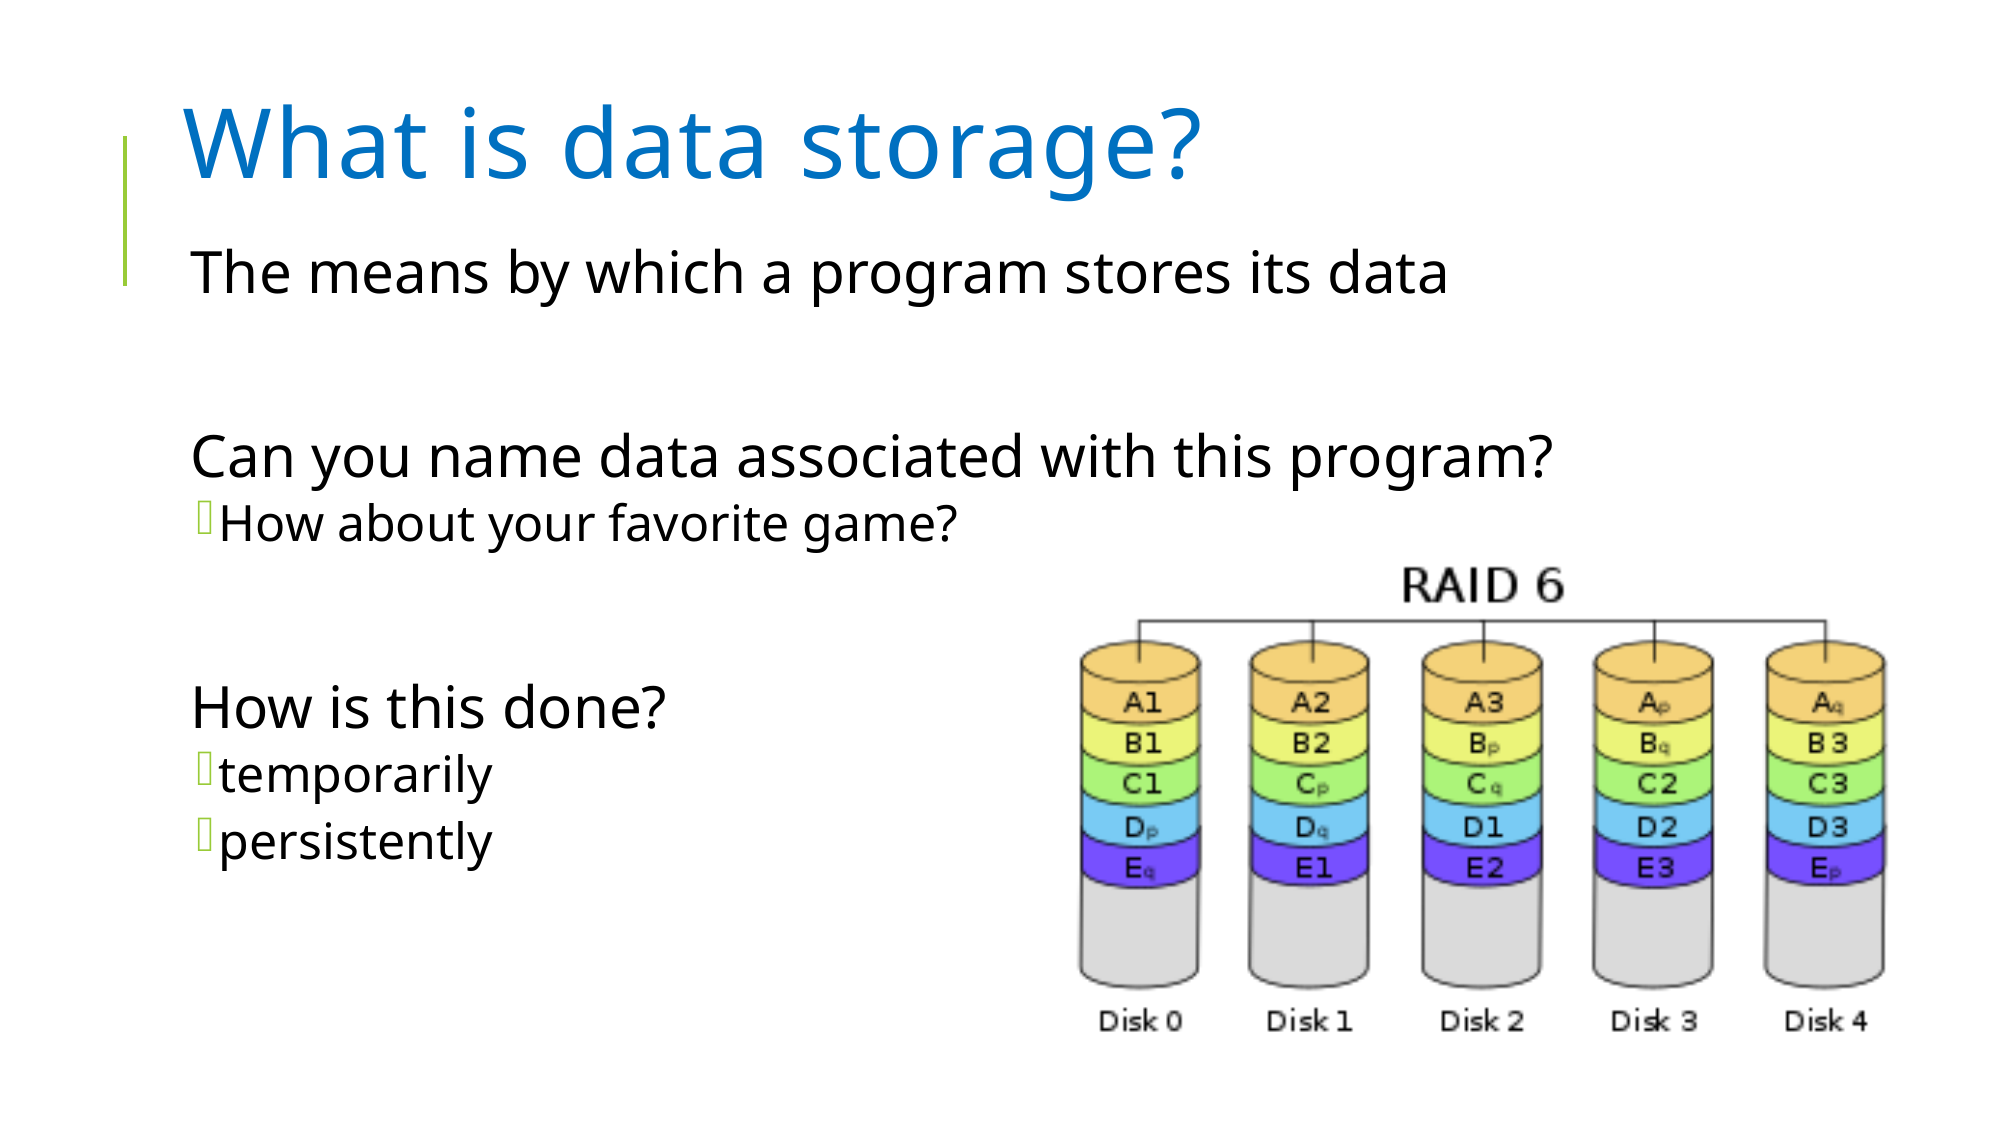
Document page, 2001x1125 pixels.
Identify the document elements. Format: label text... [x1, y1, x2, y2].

picture [1058, 551, 1926, 1061]
list The means by which a program stores its data Can you name data associated with this program? How about your favorite game? How is this done? temporarily persistently [168, 235, 1763, 1035]
title What is data storage? [168, 96, 1763, 205]
